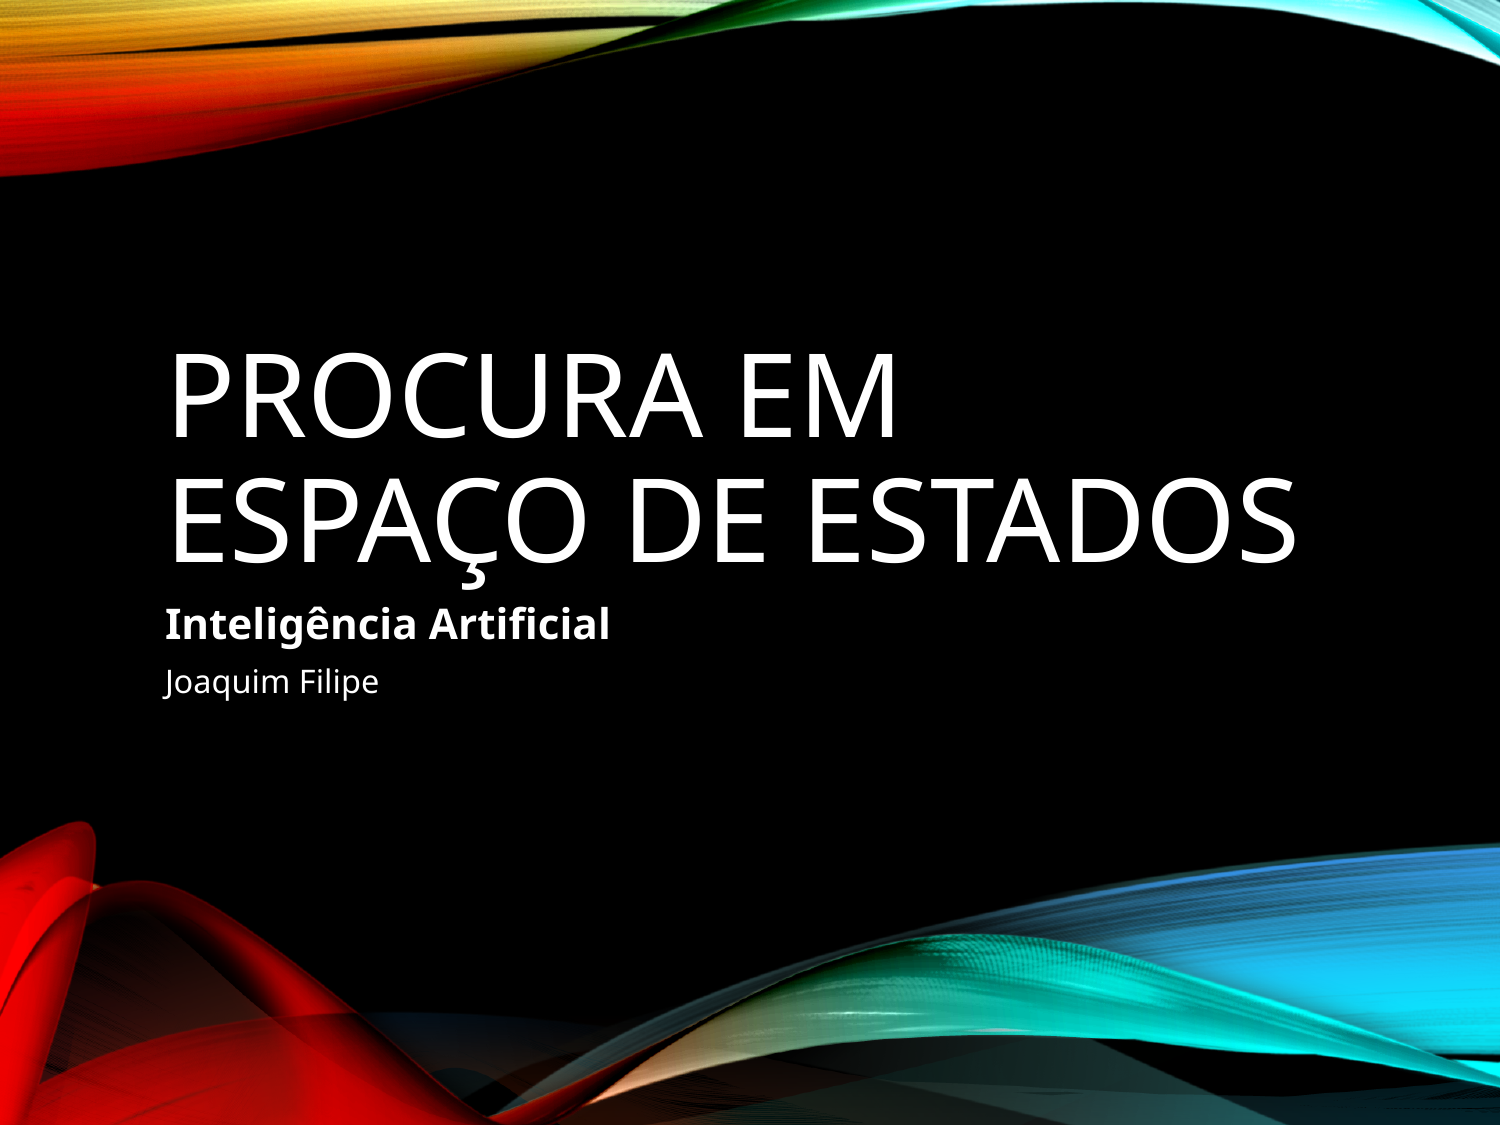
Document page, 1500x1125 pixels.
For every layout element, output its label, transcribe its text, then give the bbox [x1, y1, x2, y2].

picture [0, 0, 1500, 178]
title Procura em Espaço de Estados [150, 295, 1350, 595]
subtitle Inteligência Artificial Joaquim Filipe [150, 595, 1350, 709]
picture [0, 819, 1500, 1125]
